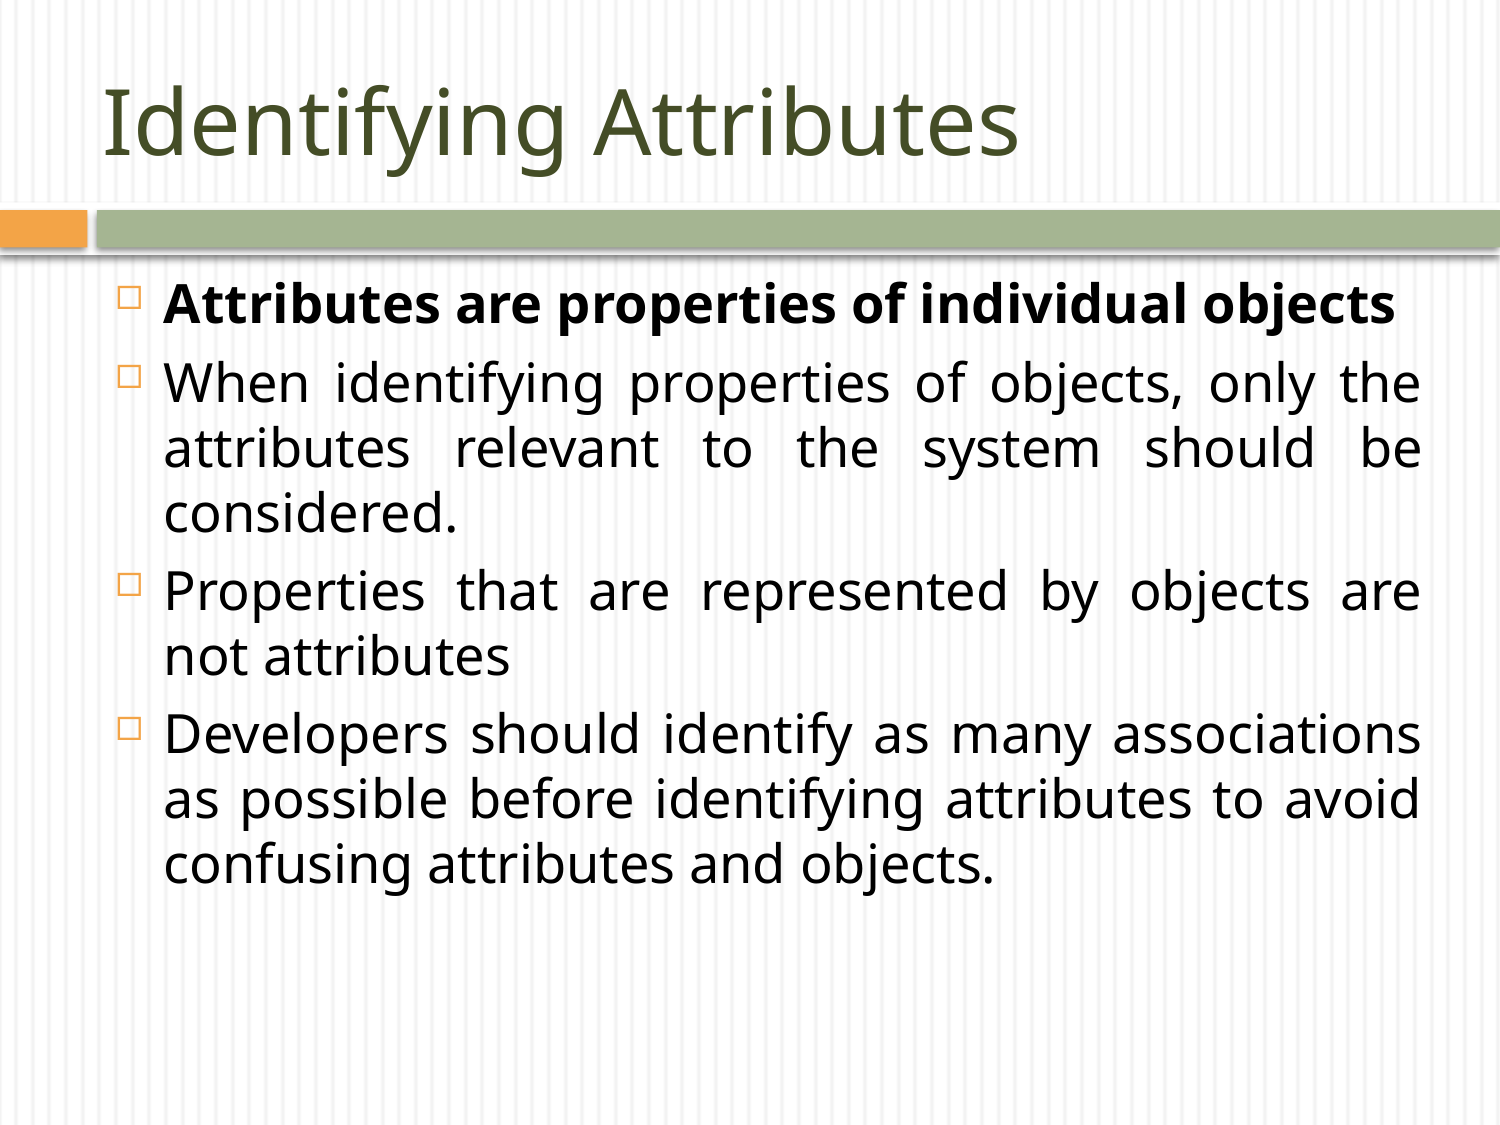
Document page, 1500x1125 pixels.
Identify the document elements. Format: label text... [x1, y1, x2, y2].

title Identifying Attributes [87, 37, 1475, 200]
list Attributes are properties of individual objects When identifying properties of objects, only the attributes relevant to the system should be considered. Properties that are represented by objects are not attributes Developers should identify as many associations as possible before identifying attributes to avoid confusing attributes and objects. [100, 262, 1438, 963]
